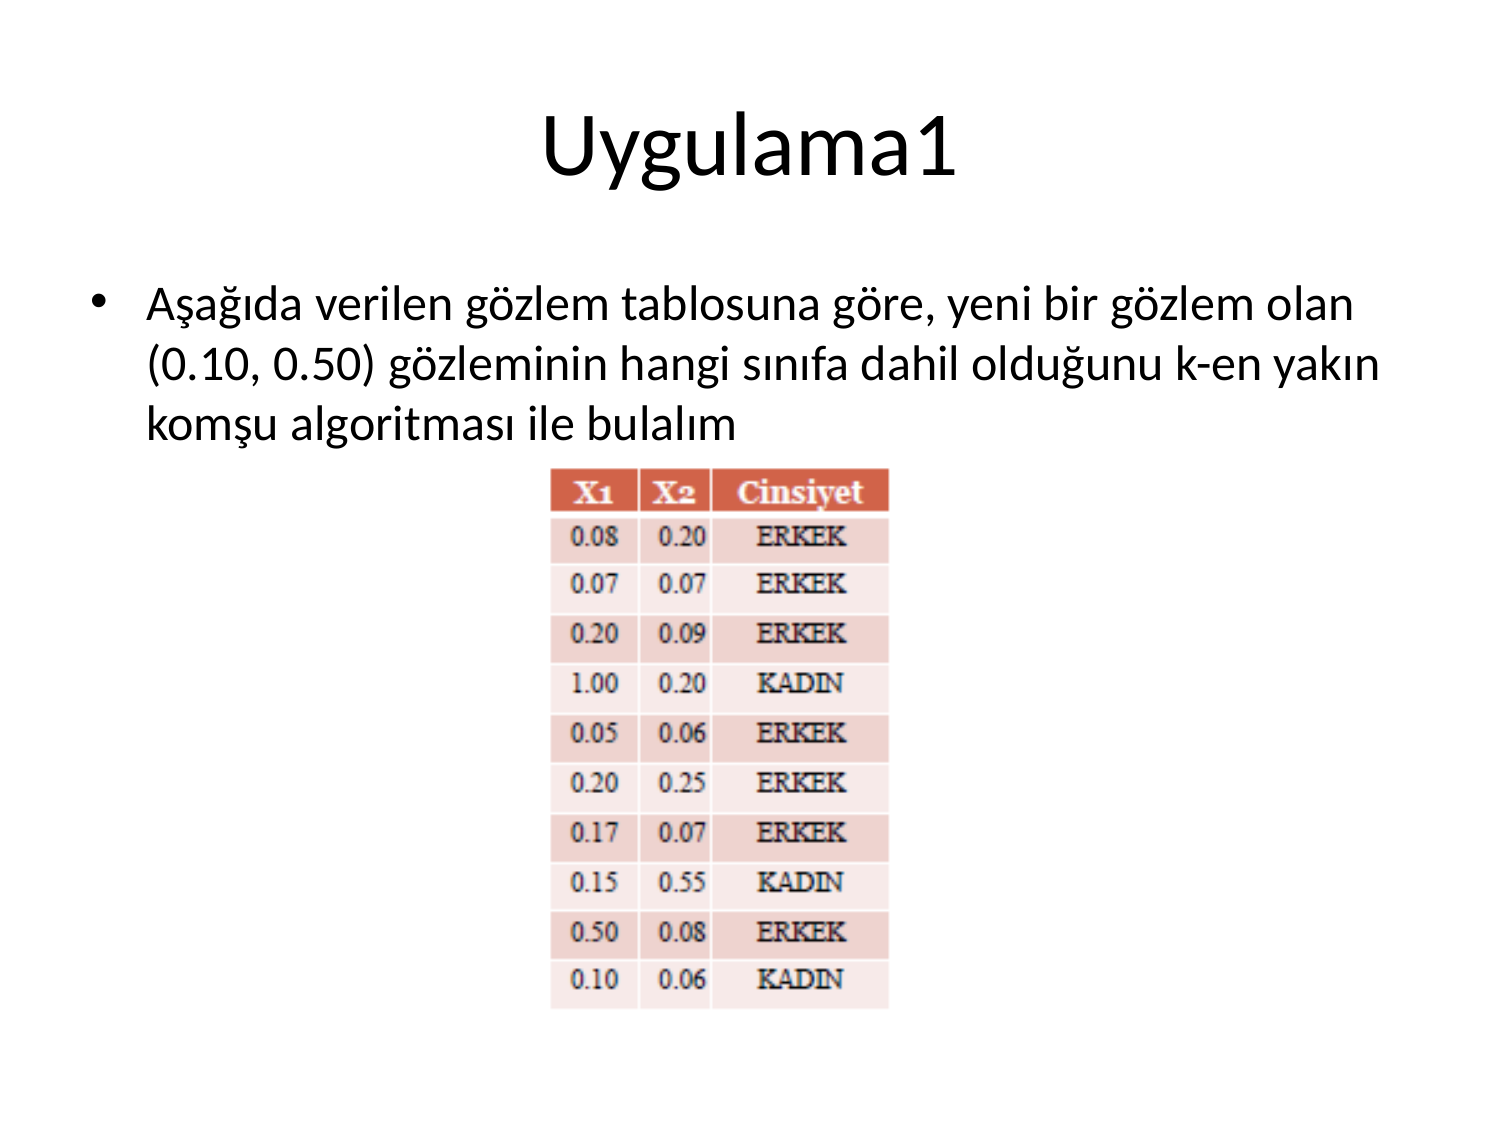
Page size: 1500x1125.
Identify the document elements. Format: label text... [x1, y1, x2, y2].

picture [548, 467, 892, 1012]
list Aşağıda verilen gözlem tablosuna göre, yeni bir gözlem olan (0.10, 0.50) gözleminin hangi sınıfa dahil olduğunu k-en yakın komşu algoritması ile bulalım [75, 262, 1425, 1005]
title Uygulama1 [75, 45, 1425, 233]
